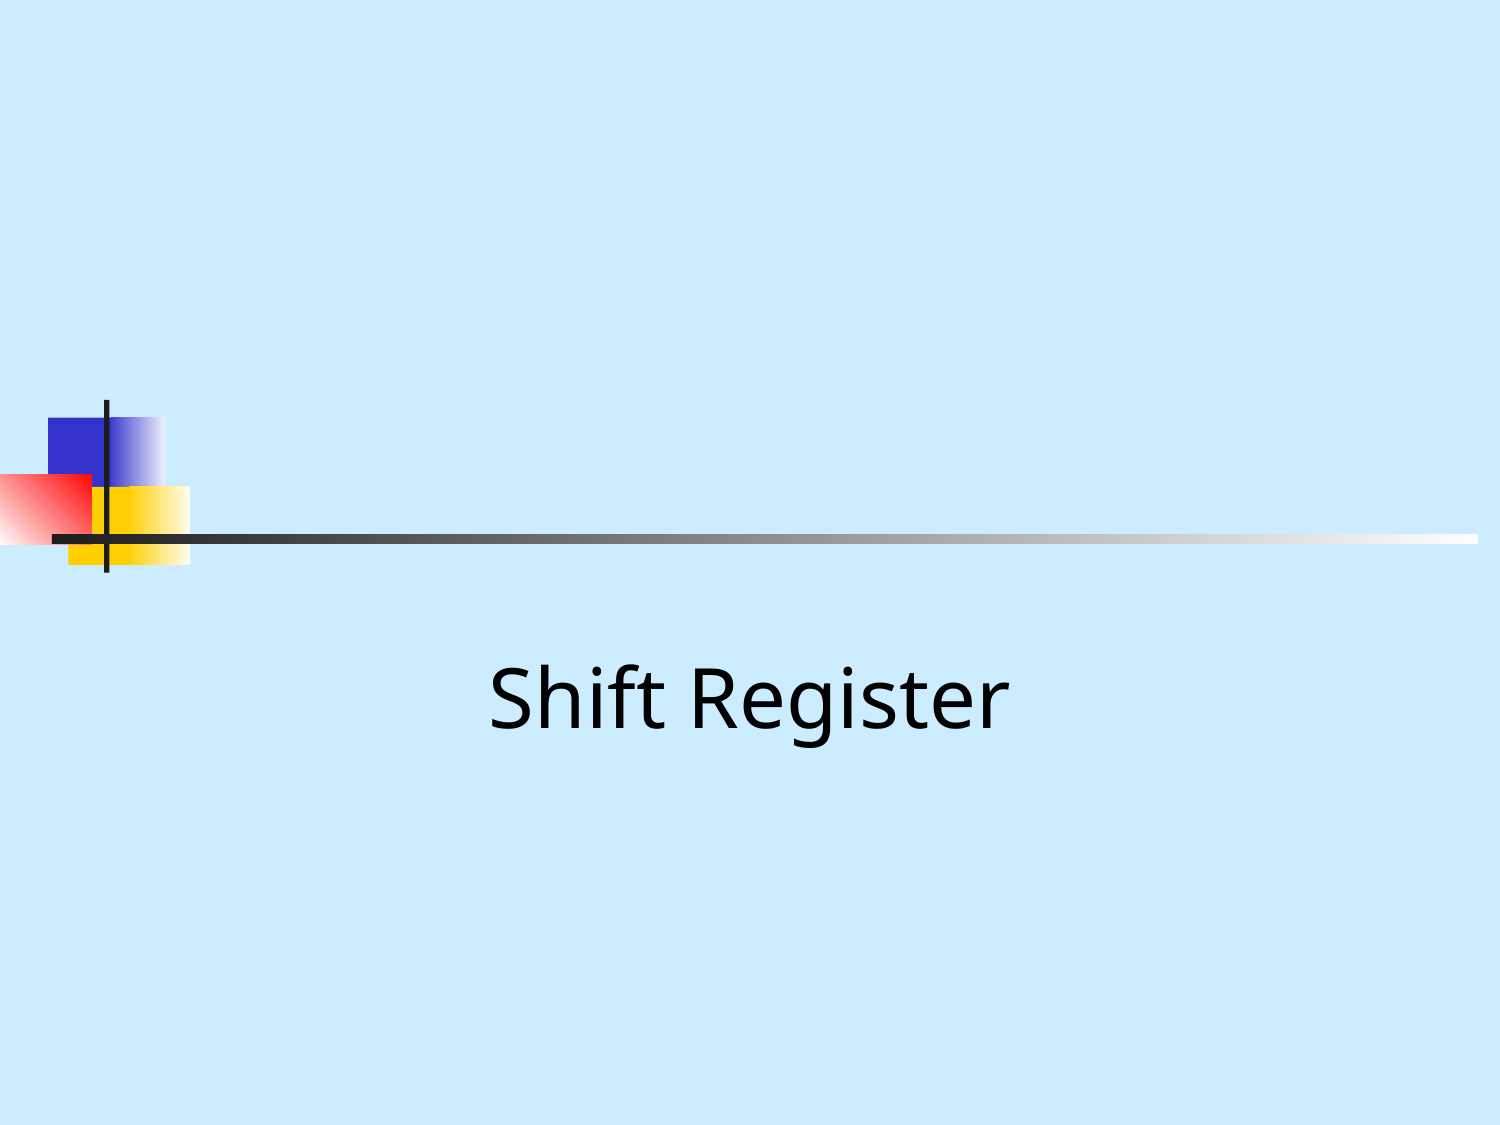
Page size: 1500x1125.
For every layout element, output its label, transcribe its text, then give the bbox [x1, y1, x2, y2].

subtitle Shift Register [224, 637, 1276, 926]
